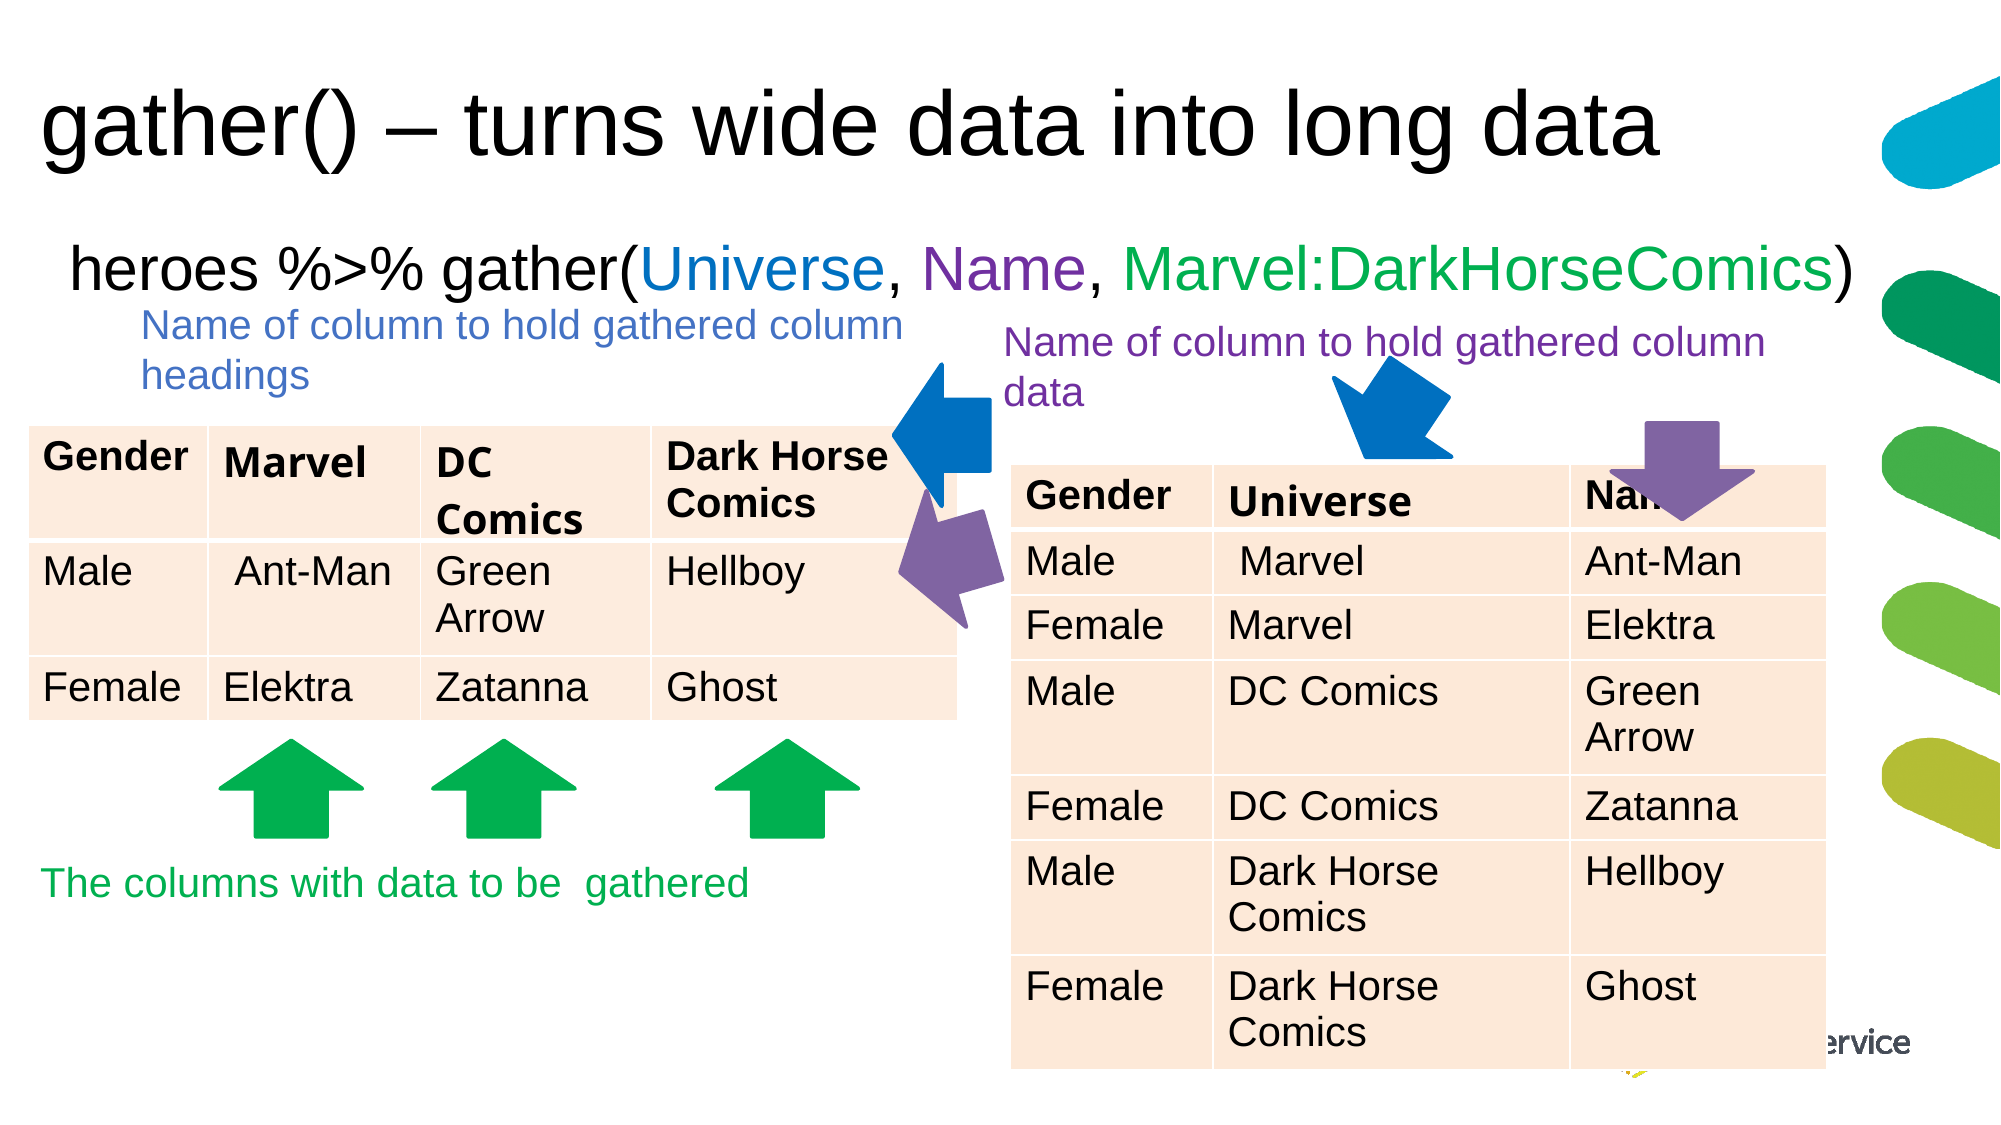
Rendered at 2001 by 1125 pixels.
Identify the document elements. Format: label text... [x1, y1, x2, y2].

text_box heroes %>% gather(Universe, Name, Marvel:DarkHorseComics) [54, 219, 1873, 310]
table_cell Elektra [1571, 596, 1826, 659]
table_cell Zatanna [421, 657, 650, 720]
table_header DC Comics [421, 451, 650, 538]
table_cell Marvel [1214, 532, 1569, 594]
table_cell DC Comics [1214, 776, 1569, 839]
table_header Gender [1011, 468, 1212, 527]
text_box [716, 740, 859, 837]
picture [1602, 1004, 1910, 1078]
text_box Name of column to hold gathered column data [988, 307, 1818, 468]
table_header Dark Horse Comics [652, 451, 957, 538]
table_cell Male [29, 543, 207, 655]
table_cell Male [1011, 532, 1212, 594]
table_cell Male [1011, 661, 1212, 774]
table_header Name [1571, 465, 1826, 527]
list The columns with data to be gathered [40, 853, 990, 1125]
table_header Universe [1214, 468, 1569, 527]
picture [1881, 0, 2000, 849]
table_cell Zatanna [1571, 776, 1826, 839]
table_cell Marvel [1214, 596, 1569, 659]
table_cell Hellboy [1571, 841, 1826, 954]
table_cell Ant-Man [1571, 532, 1826, 594]
text_box [220, 740, 363, 837]
table_cell Ant-Man [209, 543, 420, 655]
table_header Marvel [209, 451, 420, 538]
text_box [1611, 423, 1754, 520]
table_cell Female [1011, 956, 1212, 1069]
table_cell Dark Horse Comics [1214, 841, 1569, 954]
table_cell Green Arrow [1571, 661, 1826, 774]
table_cell Dark Horse Comics [1214, 956, 1569, 1069]
table_cell DC Comics [1214, 661, 1569, 774]
table_cell Ghost [1571, 956, 1826, 1069]
table_cell Green Arrow [421, 543, 650, 655]
table_cell Female [1011, 596, 1212, 659]
table_header Gender [29, 426, 207, 538]
title gather() – turns wide data into long data [38, 22, 1873, 213]
text_box [900, 490, 1003, 627]
table_cell Female [1011, 776, 1212, 839]
text_box [433, 740, 575, 837]
text_box Name of column to hold gathered column headings [125, 290, 1033, 451]
table_cell Female [29, 657, 207, 720]
table_cell Hellboy [652, 543, 957, 655]
table_cell Elektra [209, 657, 420, 720]
text_box [893, 364, 990, 507]
table_cell Ghost [652, 657, 957, 720]
table_cell Male [1011, 841, 1212, 954]
